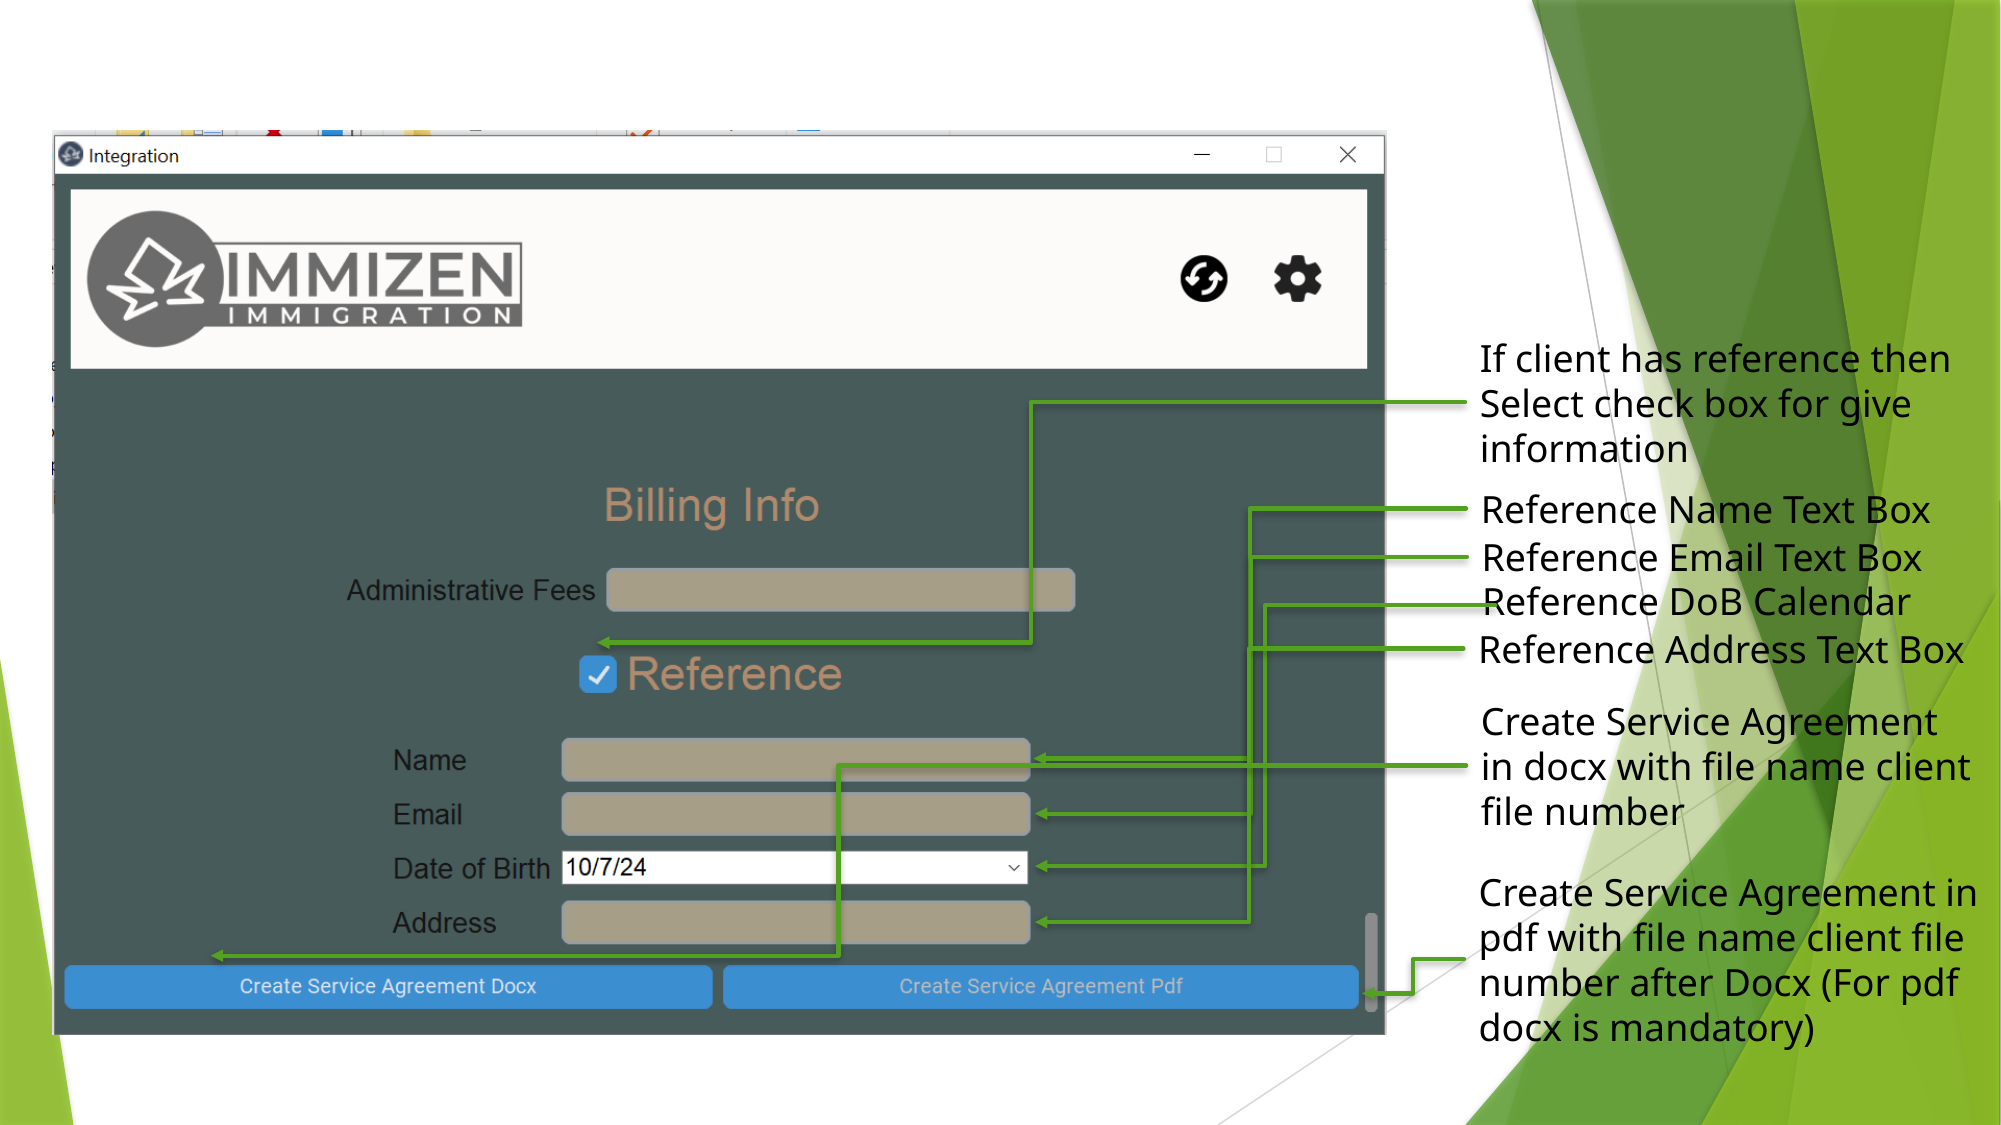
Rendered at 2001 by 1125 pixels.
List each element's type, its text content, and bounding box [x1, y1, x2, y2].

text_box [596, 402, 1496, 644]
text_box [1034, 604, 1496, 648]
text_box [1034, 648, 1496, 765]
text_box Reference Name Text Box [1499, 478, 1946, 539]
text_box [210, 765, 1496, 957]
text_box Reference Address Text Box [1502, 618, 1980, 679]
text_box Reference DoB Calendar [1502, 570, 1927, 618]
text_box Reference Email Text Box [1501, 526, 1938, 587]
text_box Create Service Agreement in docx with file name client file number [1502, 690, 1997, 841]
text_box Create Service Agreement in pdf with file name client file number after Docx (For pdf docx is mandatory) [1463, 861, 2000, 1057]
picture [51, 129, 1388, 1035]
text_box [1032, 508, 1496, 557]
text_box If client has reference then Select check box for give information [1465, 327, 1977, 477]
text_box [1361, 959, 1496, 994]
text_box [1034, 556, 1496, 604]
